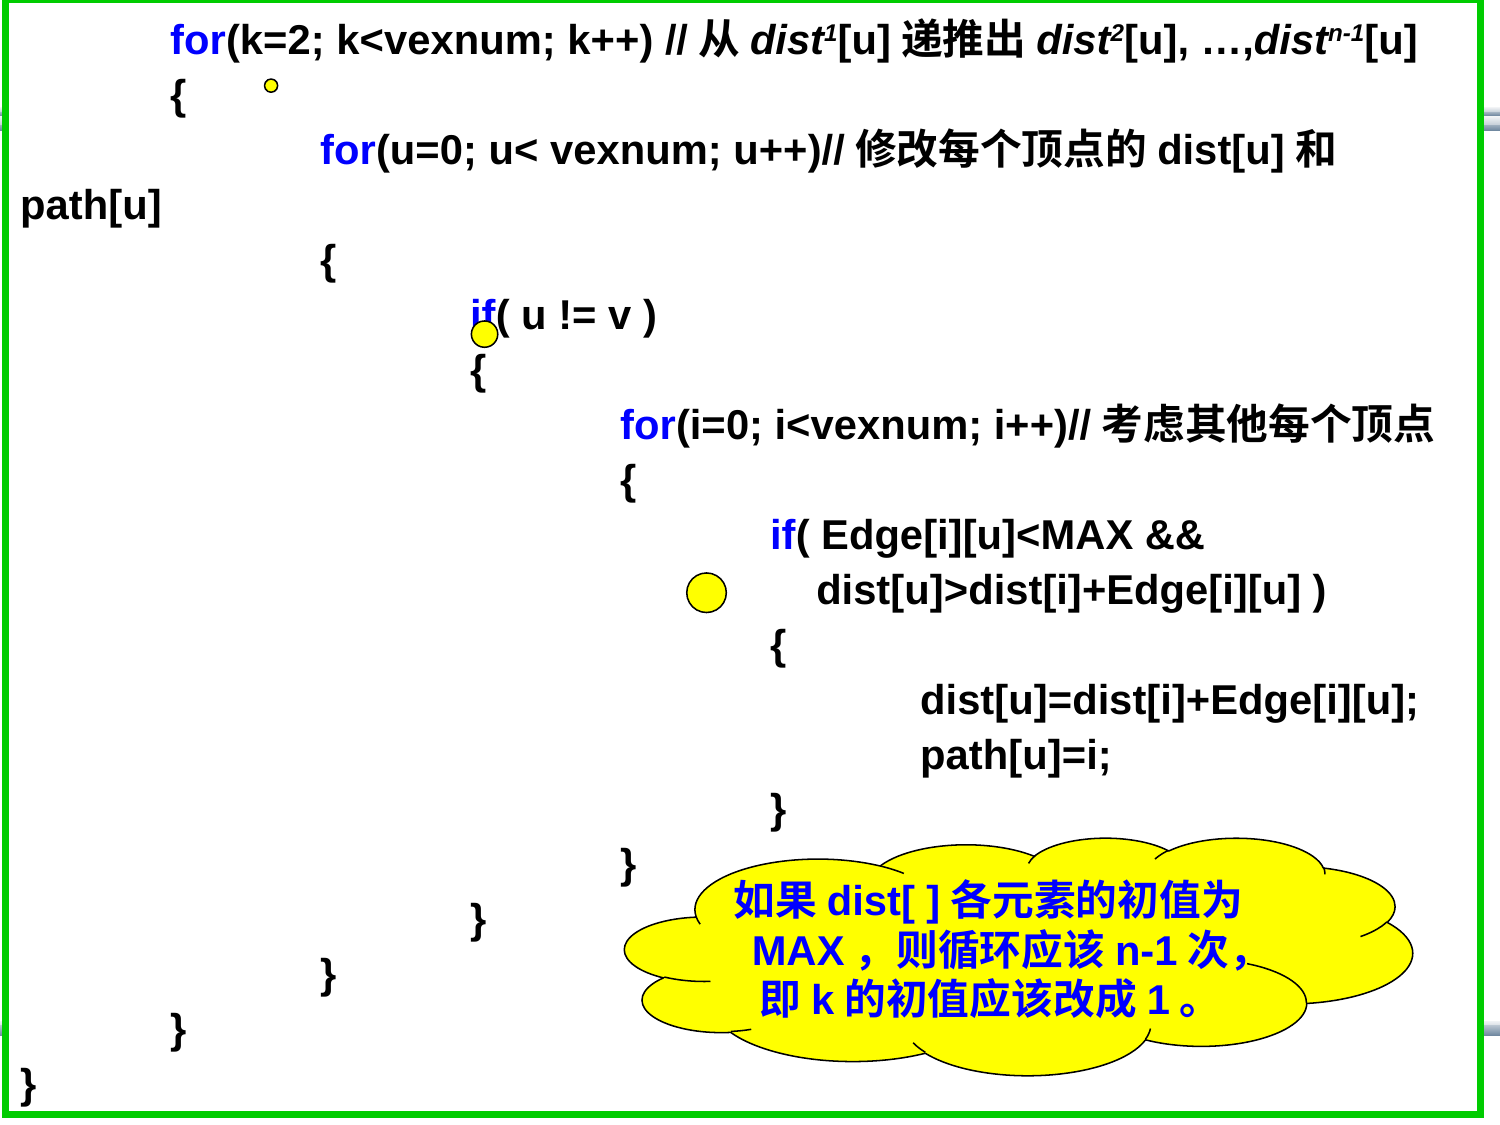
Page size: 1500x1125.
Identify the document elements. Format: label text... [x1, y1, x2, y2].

text_box for(k=2; k<vexnum; k++) //从dist1[u]递推出dist2[u], …,distn-1[u] { for(u=0; u< vexnum; u++)//修改每个顶点的dist[u]和path[u] { if( u != v ) { for(i=0; i<vexnum; i++)//考虑其他每个顶点 { if( Edge[i][u]<MAX && dist[u]>dist[i]+Edge[i][u] ) { dist[u]=dist[i]+Edge[i][u]; path[u]=i; } } } } } } [5, 0, 1481, 1115]
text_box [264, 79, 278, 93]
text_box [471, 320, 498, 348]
text_box 如果dist[ ]各元素的初值为MAX，则循环应该n-1次，即k的初值应该改成1。 [686, 572, 727, 613]
text_box 如果dist[ ]各元素的初值为MAX，则循环应该n-1次，即k的初值应该改成1。 [624, 838, 1413, 1076]
